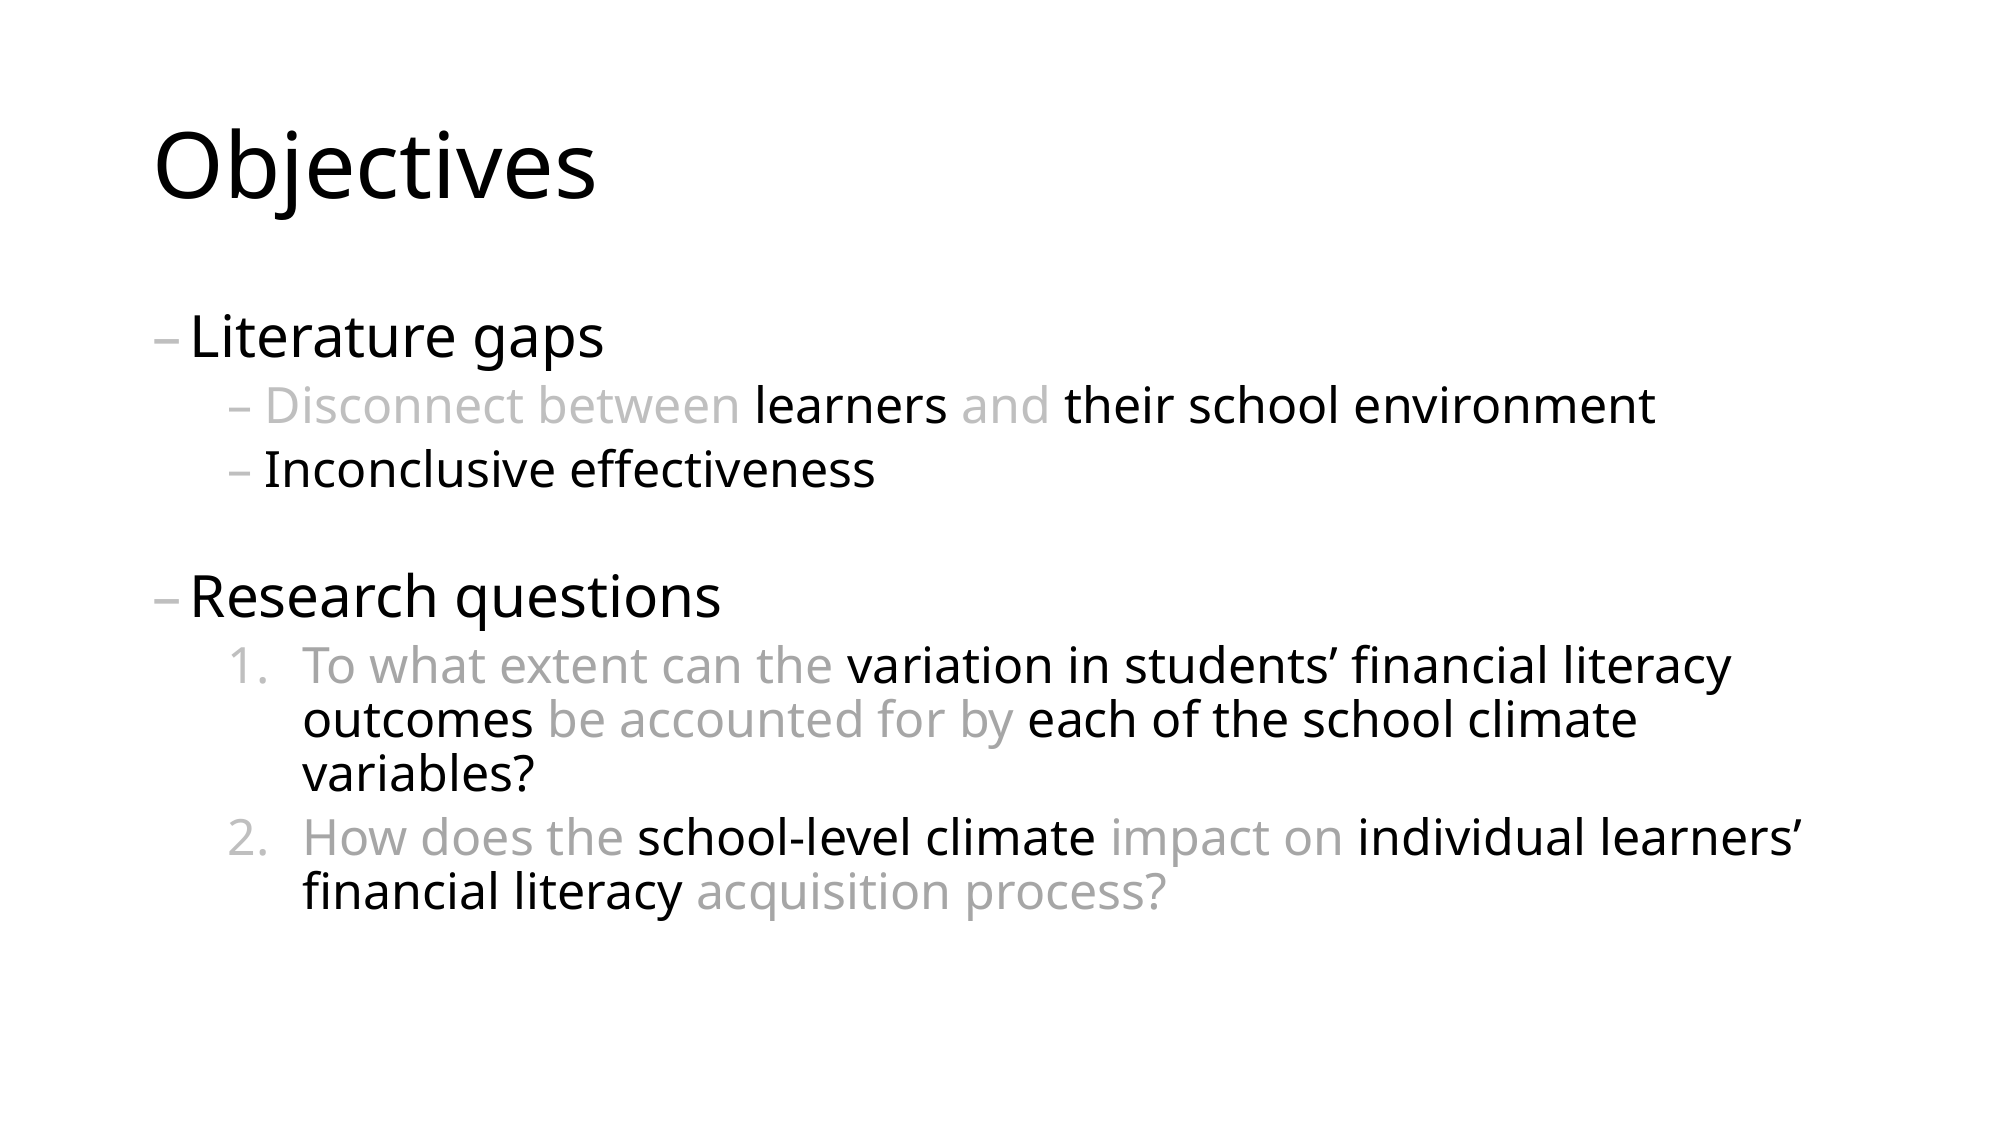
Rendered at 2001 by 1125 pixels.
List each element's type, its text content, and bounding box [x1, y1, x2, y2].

list Literature gaps Disconnect between learners and their school environment Inconclusive effectiveness Research questions To what extent can the variation in students’ financial literacy outcomes be accounted for by each of the school climate variables? How does the school-level climate impact on individual learners’ financial literacy acquisition process? [137, 299, 1863, 1014]
title Objectives [137, 59, 1863, 278]
